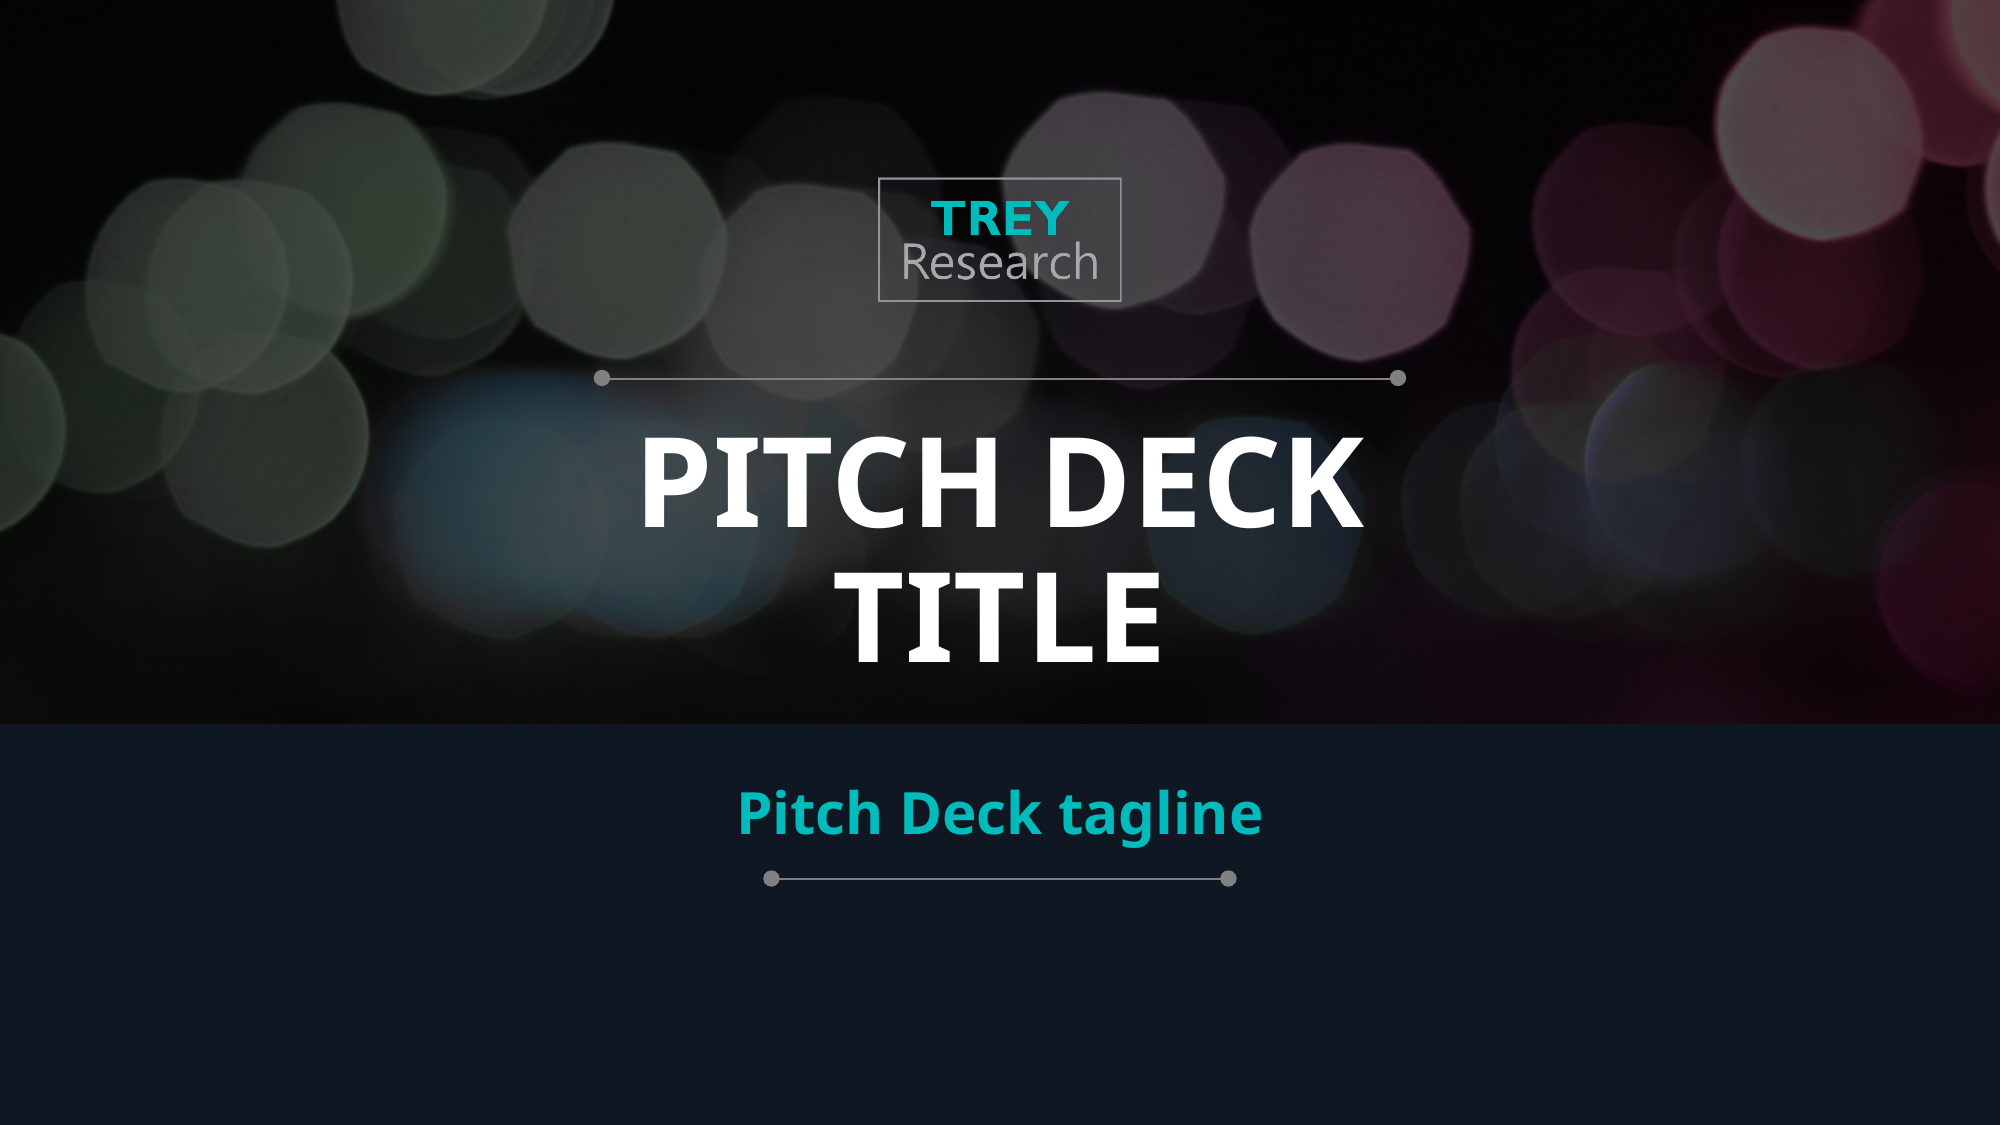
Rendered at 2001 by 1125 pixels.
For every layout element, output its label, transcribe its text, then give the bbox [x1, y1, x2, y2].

title PITCH DECK TITLE [249, 404, 1750, 697]
subtitle Pitch Deck tagline [249, 776, 1750, 853]
picture [0, 0, 2000, 724]
